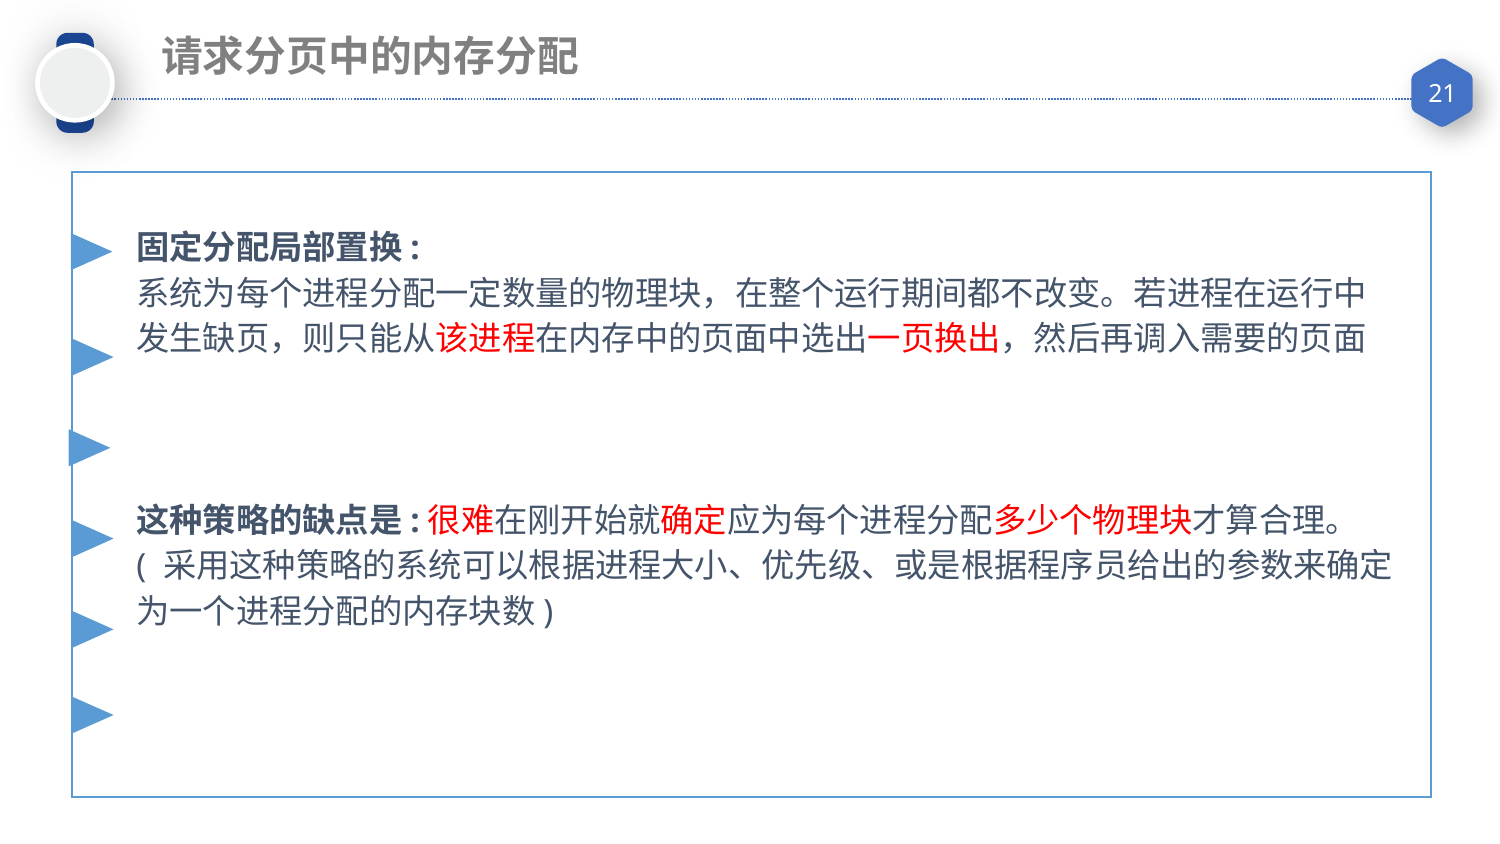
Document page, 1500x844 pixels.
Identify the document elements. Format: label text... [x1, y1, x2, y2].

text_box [68, 171, 1432, 797]
text_box 请求分页中的内存分配 [149, 23, 1413, 85]
